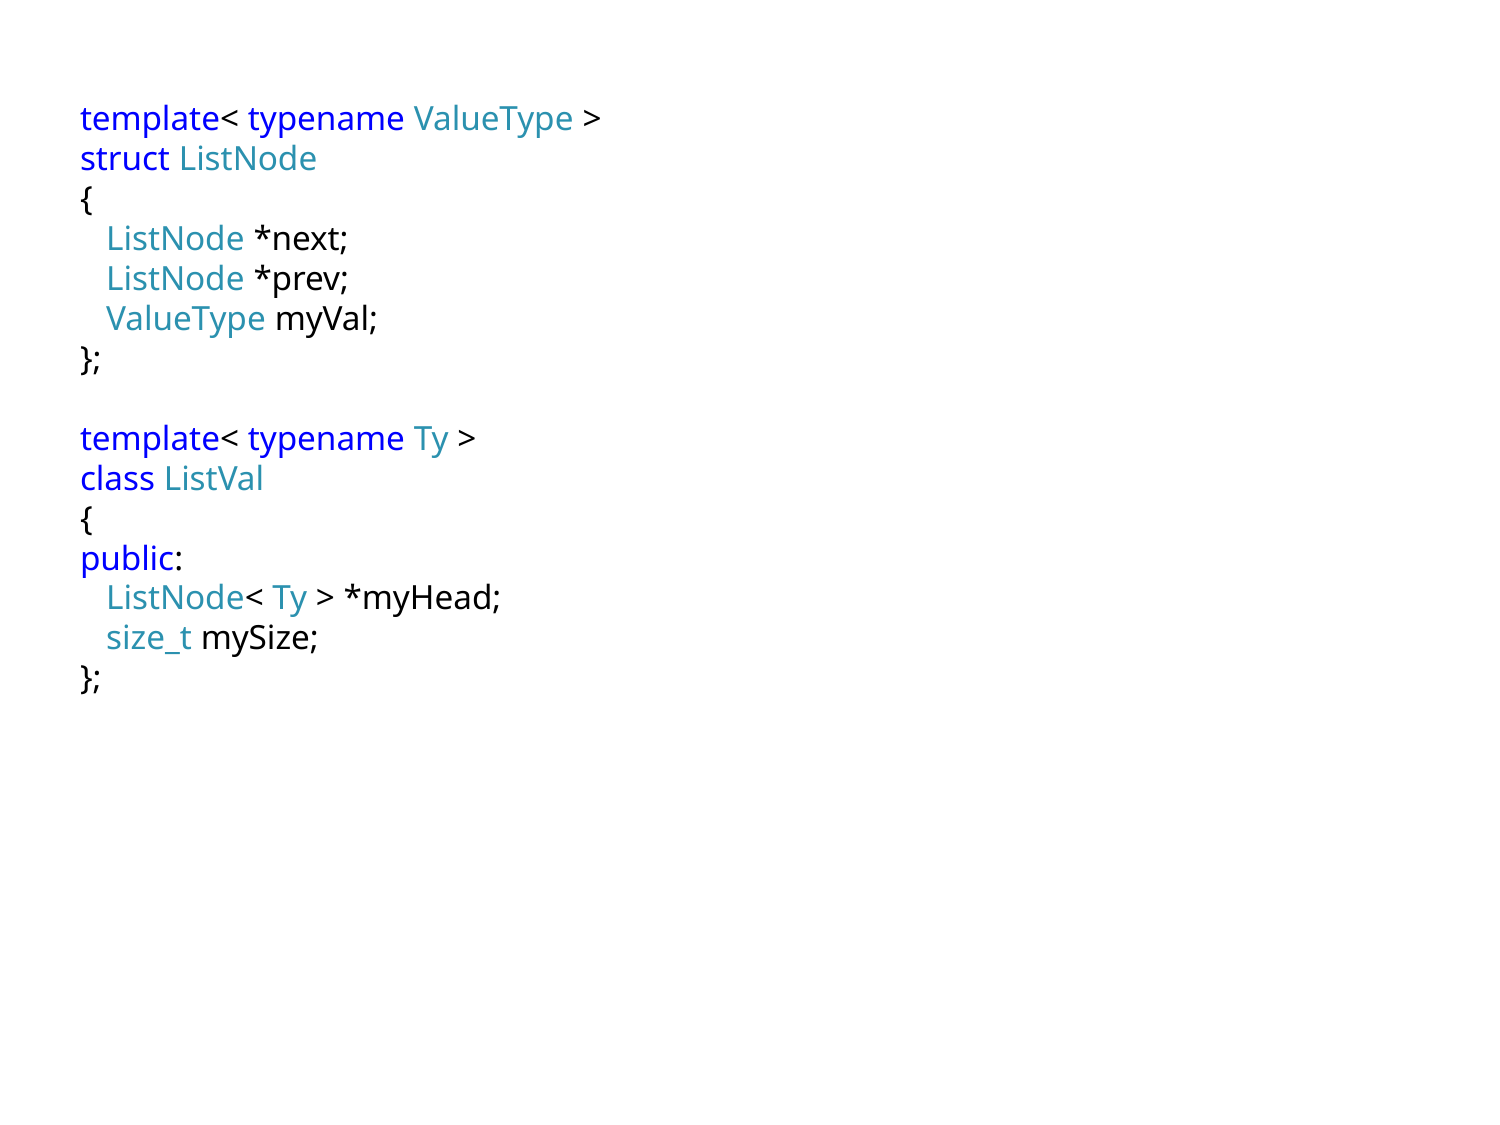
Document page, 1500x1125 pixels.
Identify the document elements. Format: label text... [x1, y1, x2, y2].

list template< typename ValueType > struct ListNode { ListNode *next; ListNode *prev; ValueType myVal; }; template< typename Ty > class ListVal { public: ListNode< Ty > *myHead; size_t mySize; }; [64, 90, 1435, 1036]
